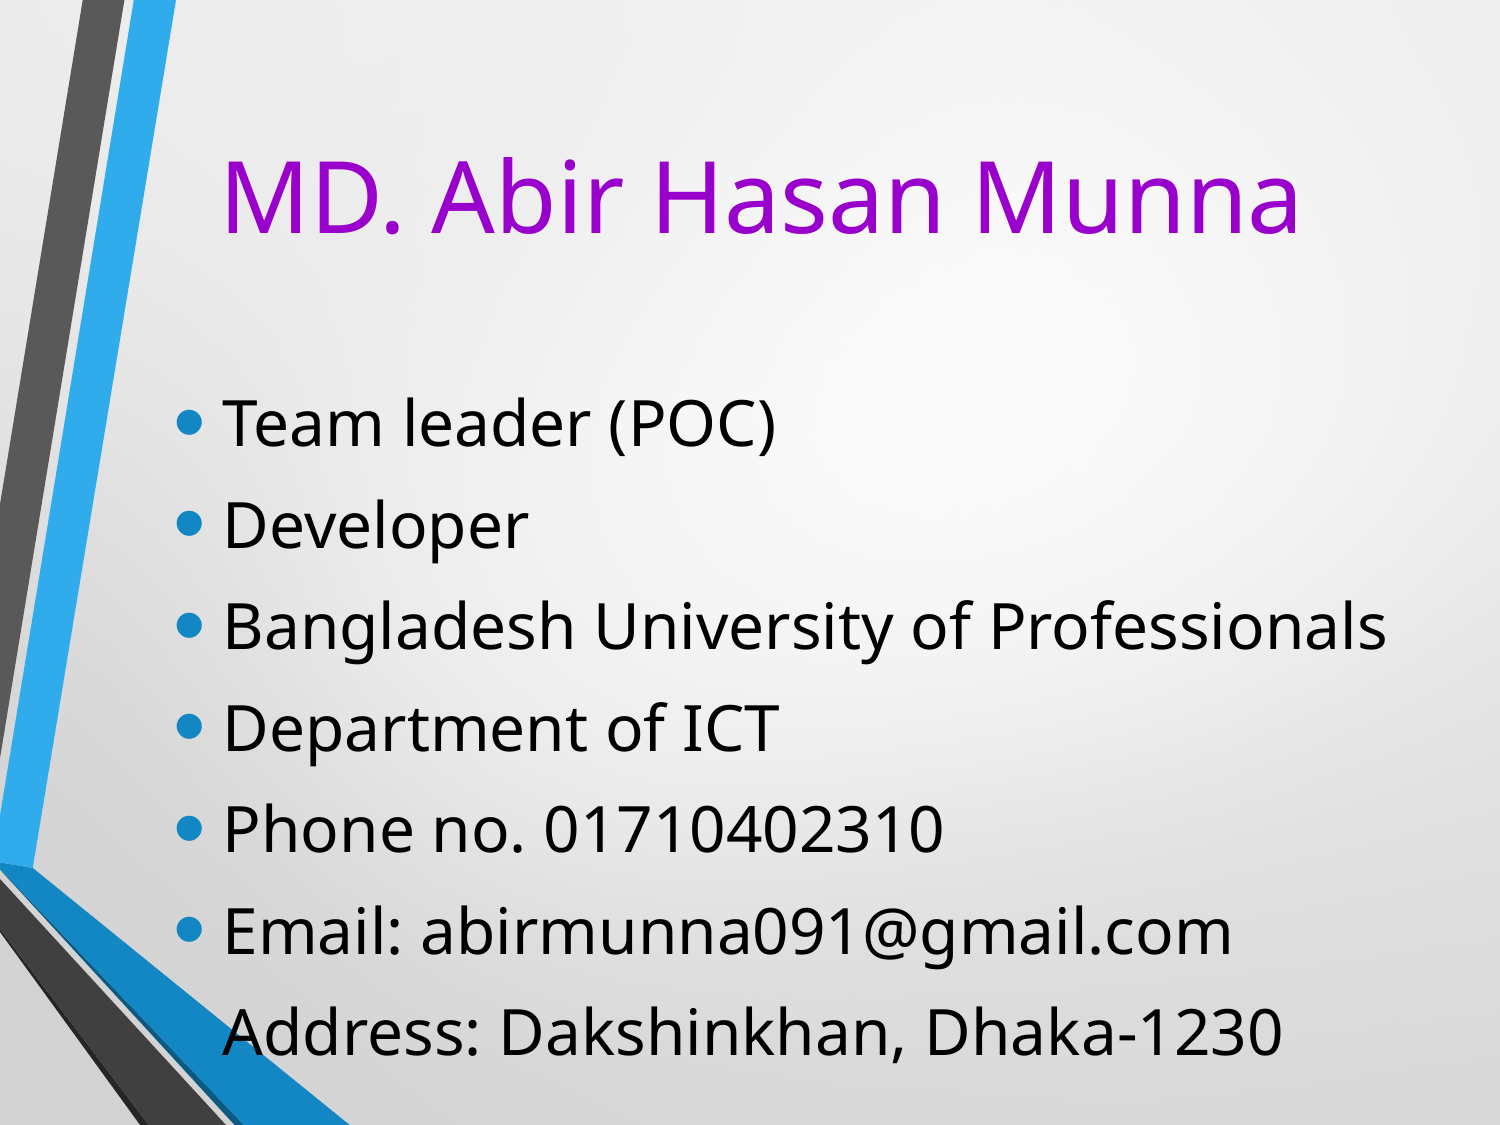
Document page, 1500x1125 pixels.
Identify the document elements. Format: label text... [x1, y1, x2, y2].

title MD. Abir Hasan Munna [161, 75, 1425, 313]
list Team leader (POC) Developer Bangladesh University of Professionals Department of ICT Phone no. 01710402310 Email: abirmunna091@gmail.com Address: Dakshinkhan, Dhaka-1230 [159, 375, 1423, 1088]
